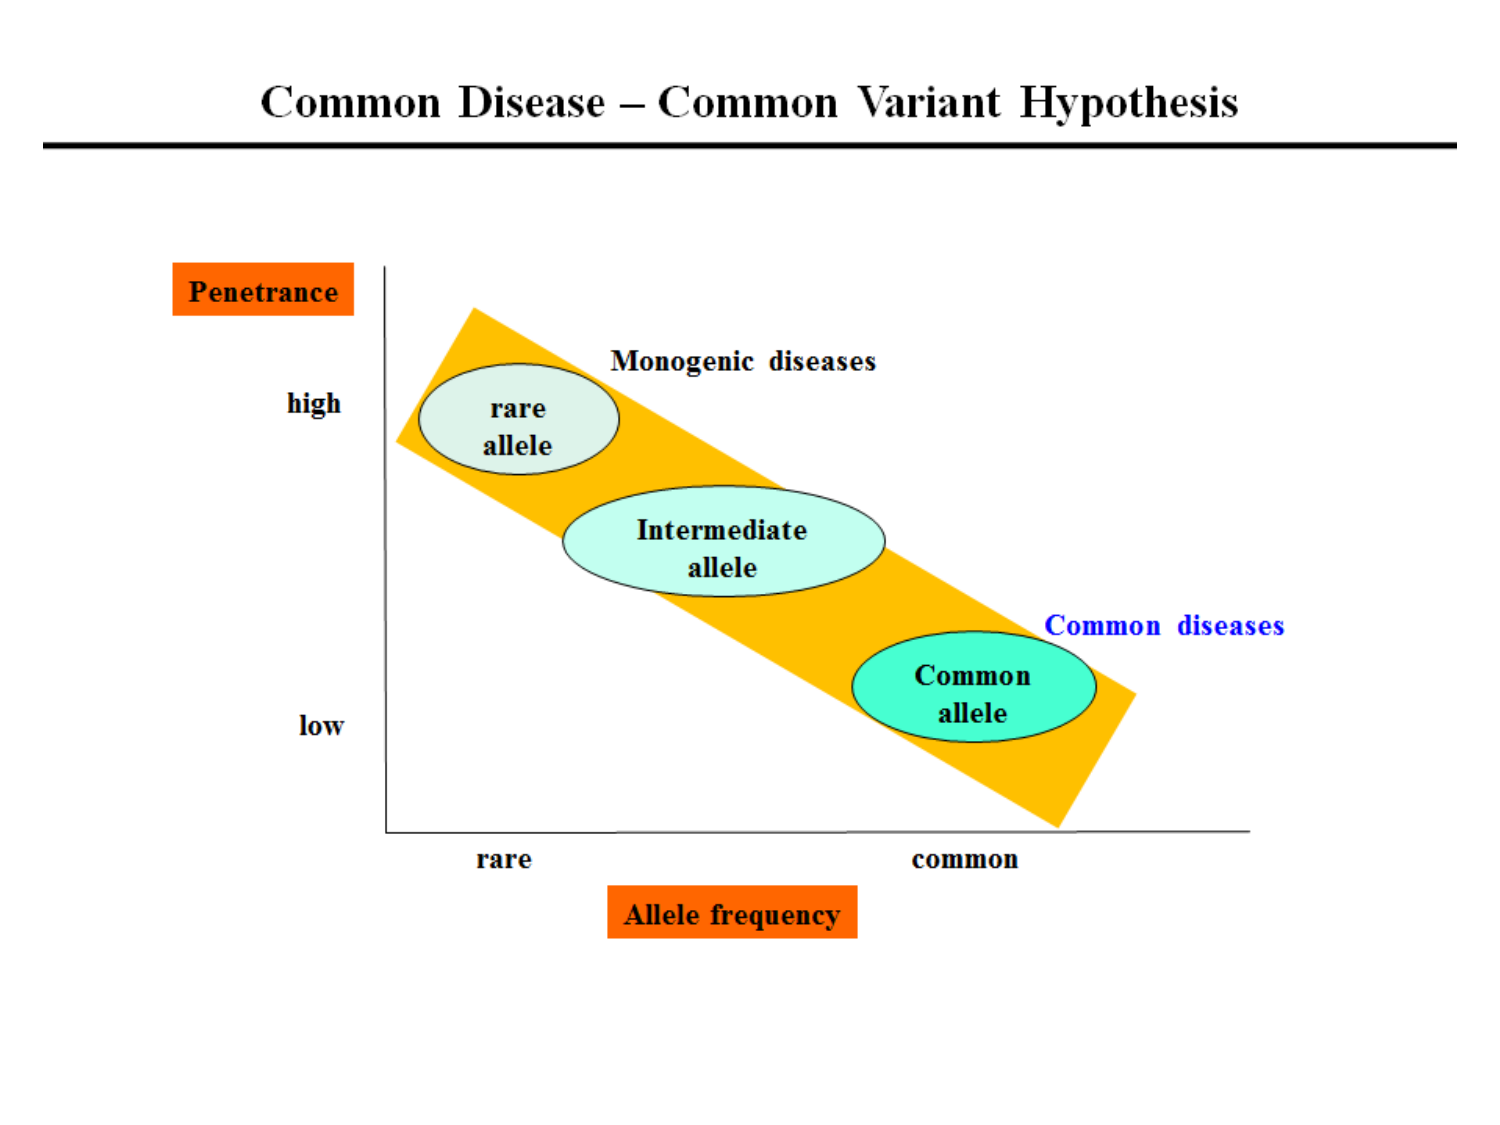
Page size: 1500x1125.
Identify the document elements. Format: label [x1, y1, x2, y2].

picture [43, 36, 1457, 1089]
